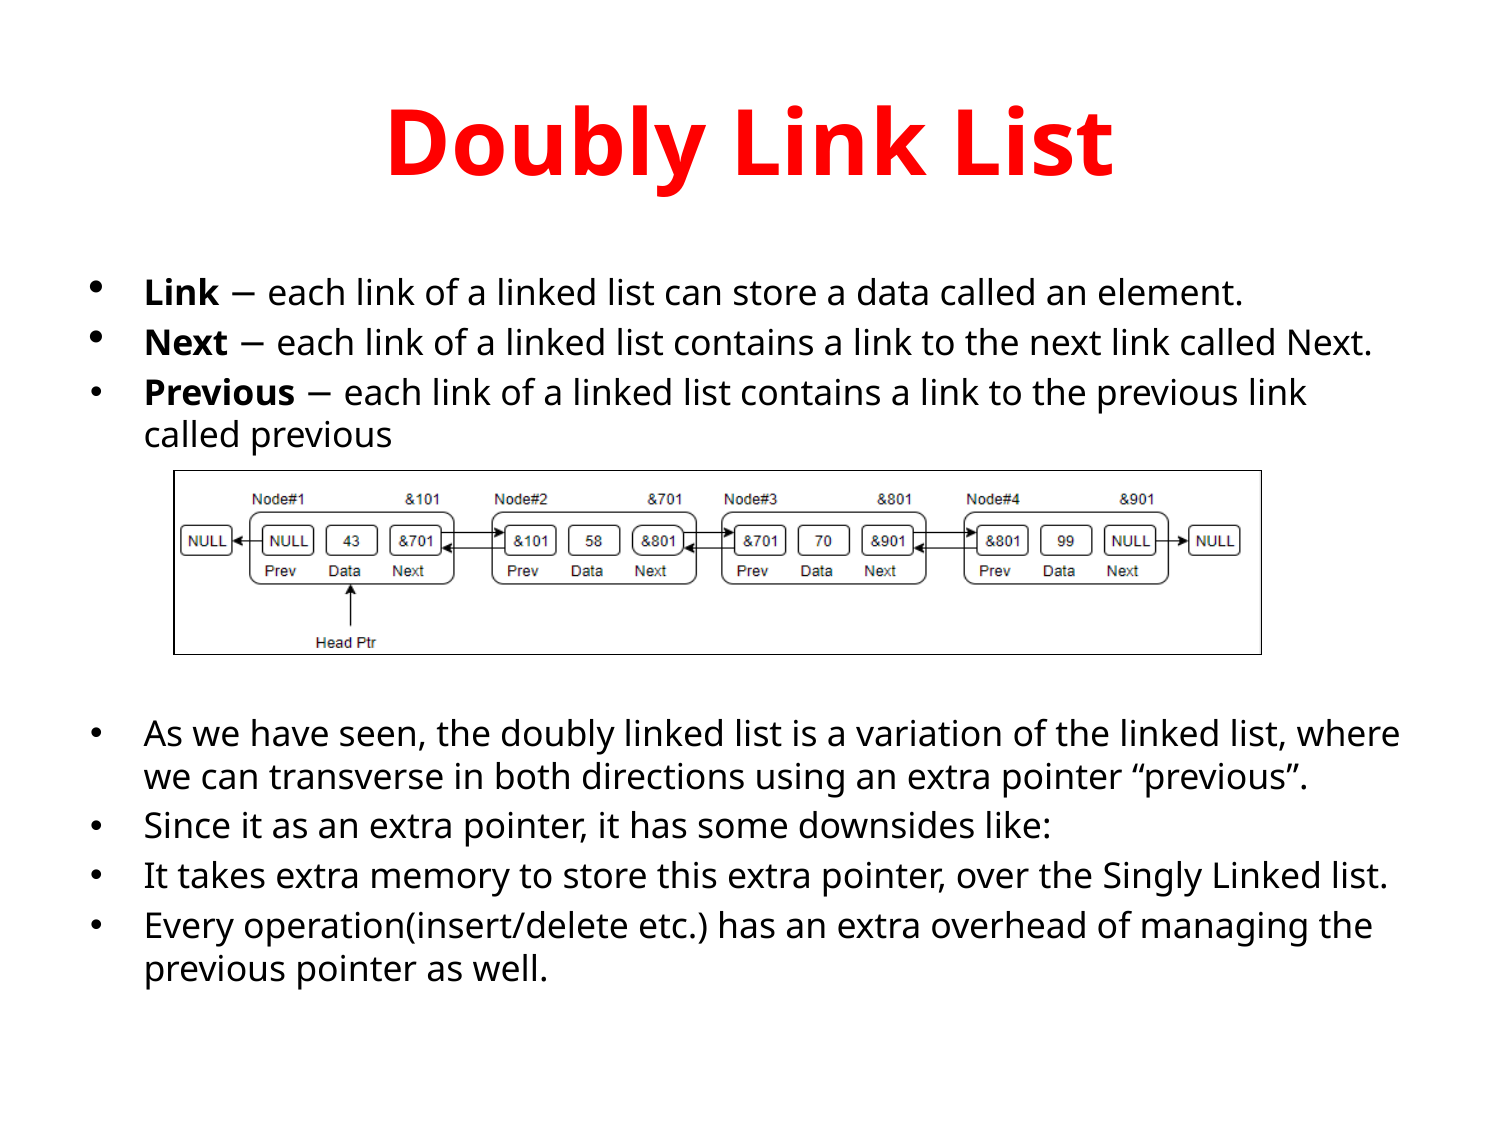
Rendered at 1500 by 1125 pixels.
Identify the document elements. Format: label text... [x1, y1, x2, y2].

title Doubly Link List [75, 45, 1425, 233]
picture [174, 470, 1262, 655]
list Link − each link of a linked list can store a data called an element. Next − each link of a linked list contains a link to the next link called Next. Previous − each link of a linked list contains a link to the previous link called previous As we have seen, the doubly linked list is a variation of the linked list, where we can transverse in both directions using an extra pointer “previous”. Since it as an extra pointer, it has some downsides like: It takes extra memory to store this extra pointer, over the Singly Linked list. Every operation(insert/delete etc.) has an extra overhead of managing the previous pointer as well. [75, 262, 1425, 1005]
